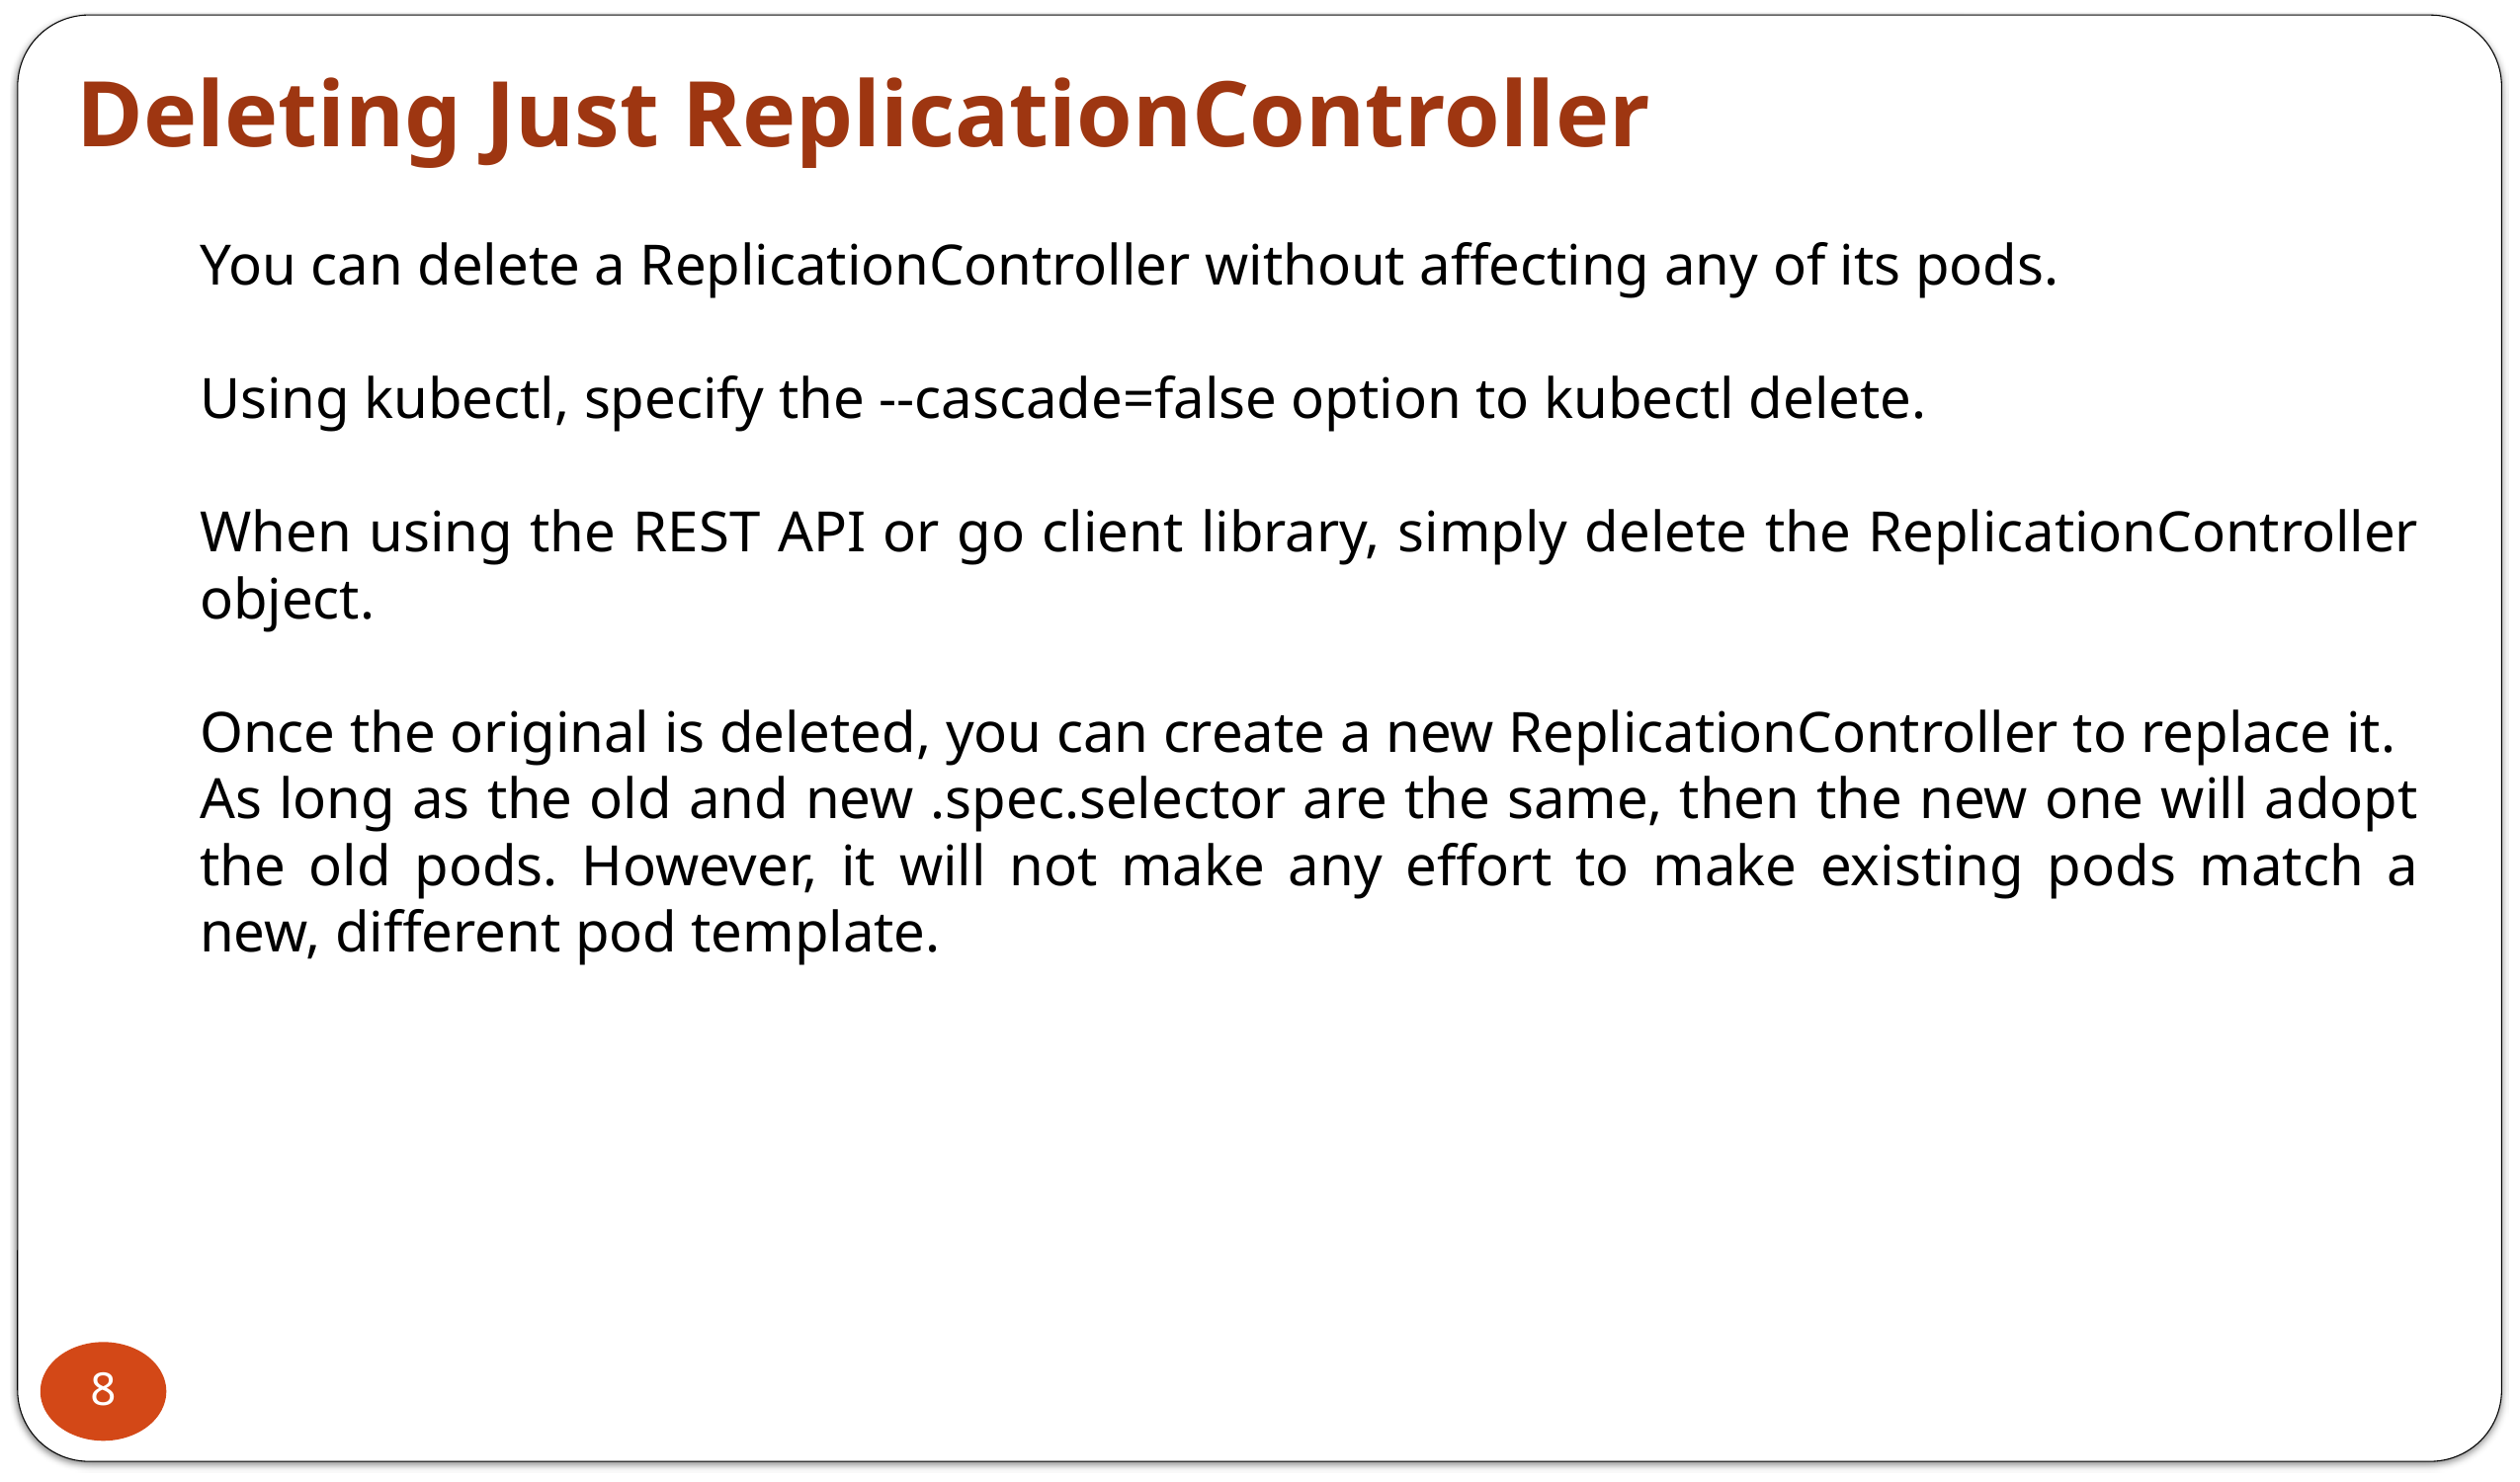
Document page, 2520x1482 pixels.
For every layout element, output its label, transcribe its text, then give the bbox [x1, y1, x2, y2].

text_box Deleting Just ReplicationController [61, 48, 2100, 173]
slide_number 8 [40, 1342, 167, 1441]
text_box You can delete a ReplicationController without affecting any of its pods. Using kubectl, specify the --cascade=false option to kubectl delete. When using the REST API or go client library, simply delete the ReplicationController object. Once the original is deleted, you can create a new ReplicationController to replace it. As long as the old and new .spec.selector are the same, then the new one will adopt the old pods. However, it will not make any effort to make existing pods match a new, different pod template. [185, 221, 2434, 1037]
